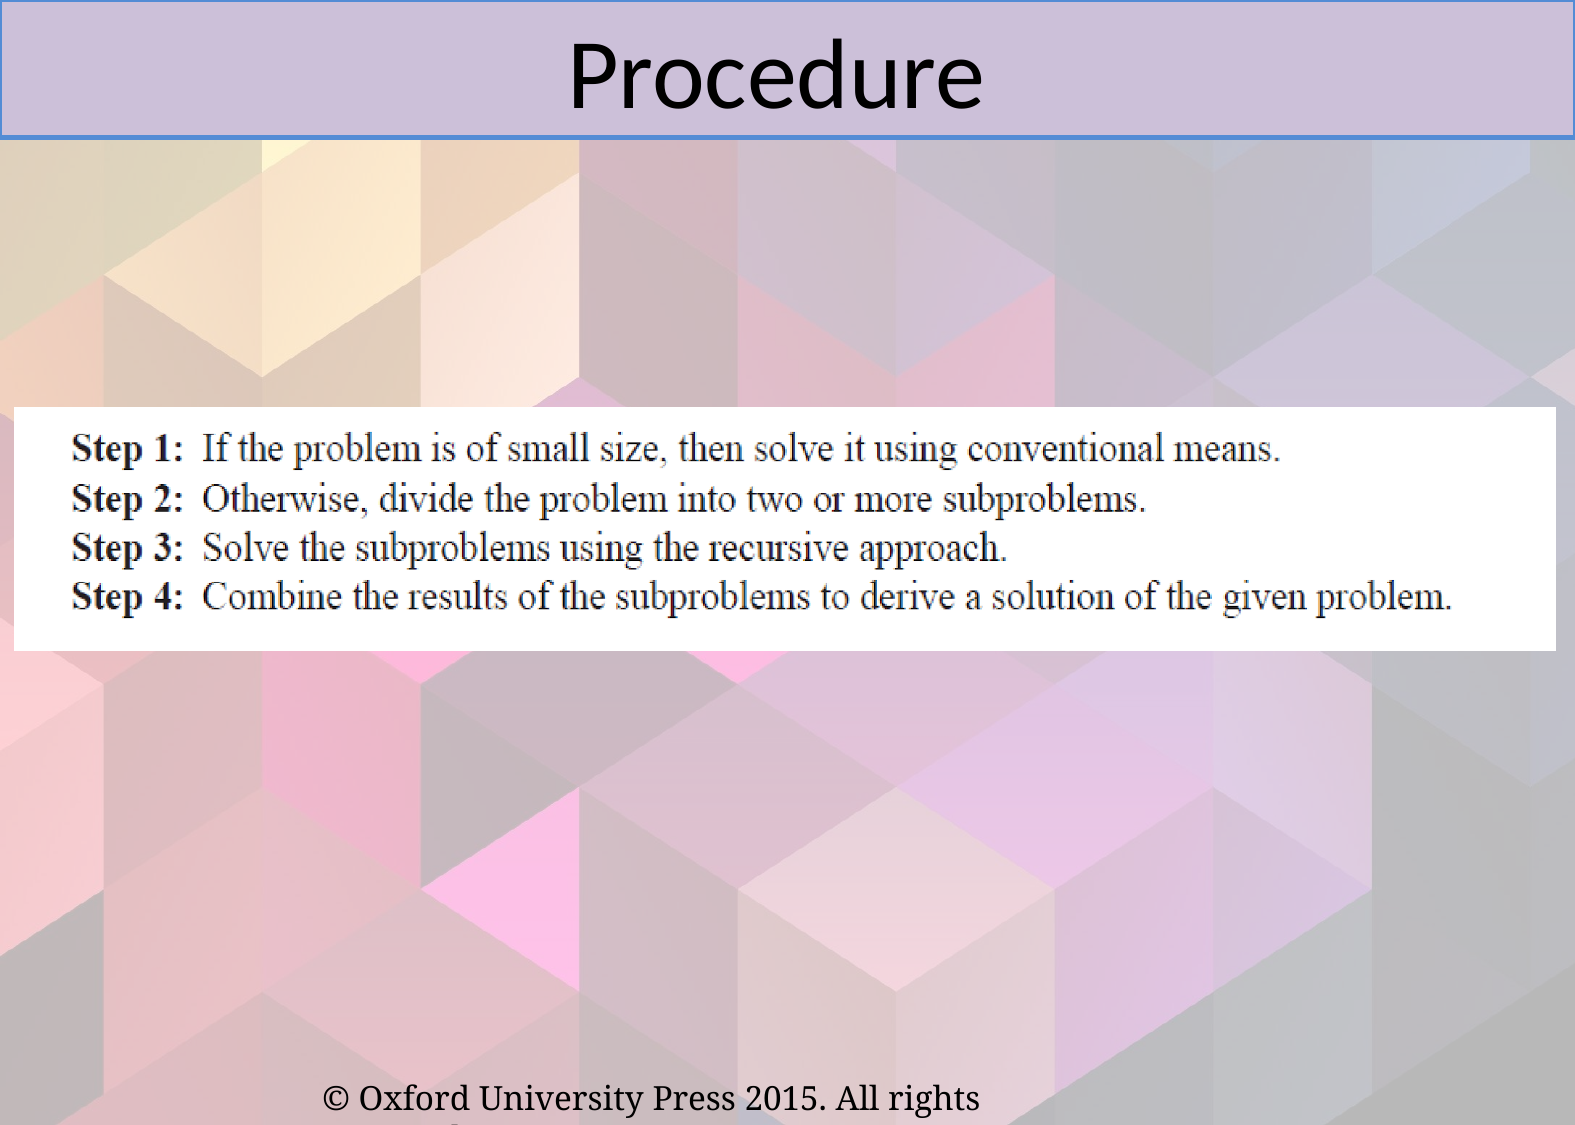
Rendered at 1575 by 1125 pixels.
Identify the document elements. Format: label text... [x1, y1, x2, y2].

picture [14, 407, 1556, 651]
text_box Procedure [0, 0, 1575, 138]
